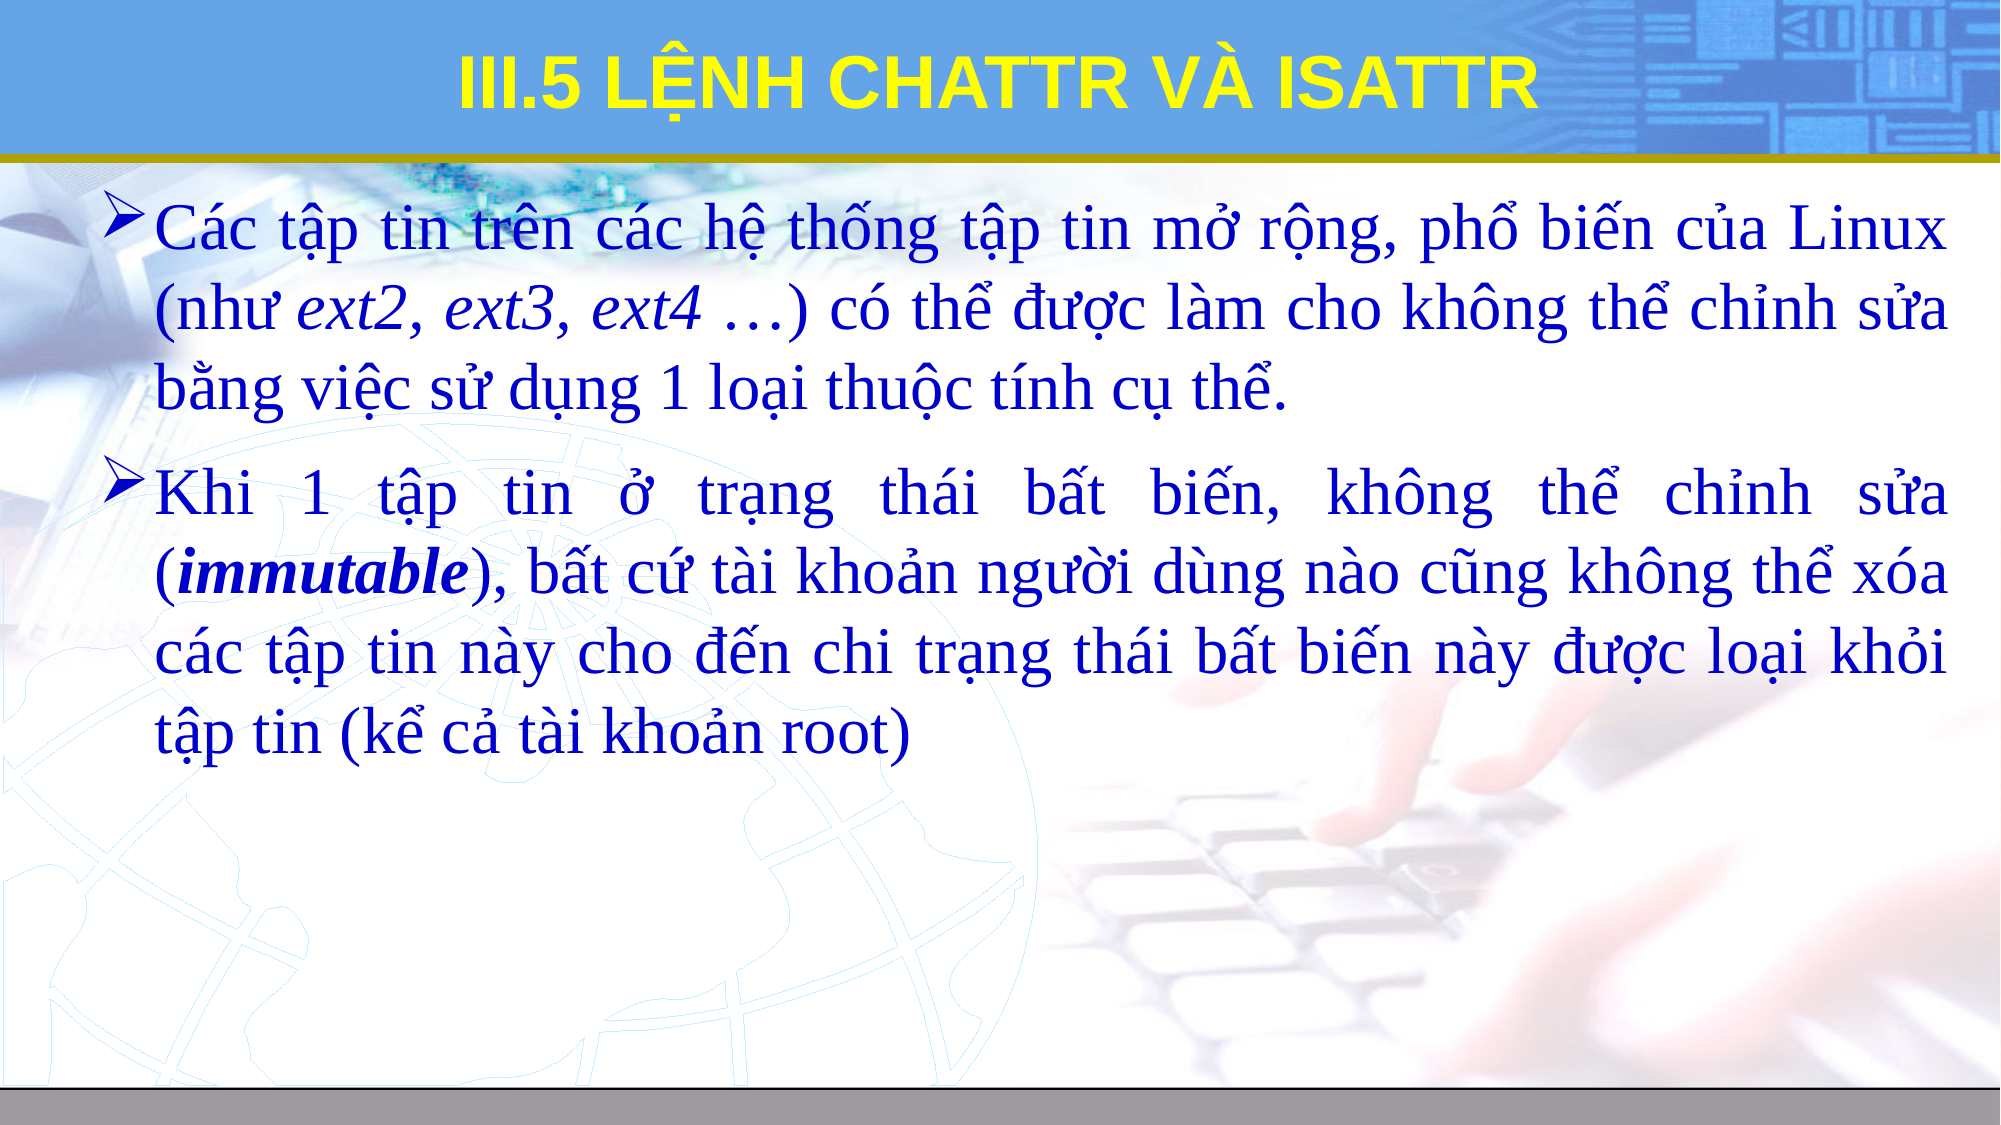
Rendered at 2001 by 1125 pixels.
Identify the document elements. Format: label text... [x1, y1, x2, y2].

title III.5 LỆNH CHATTR VÀ ISATTR [0, 9, 2000, 148]
list Các tập tin trên các hệ thống tập tin mở rộng, phổ biến của Linux (như ext2, ext3, ext4 …) có thể được làm cho không thể chỉnh sửa bằng việc sử dụng 1 loại thuộc tính cụ thể. Khi 1 tập tin ở trạng thái bất biến, không thể chỉnh sửa (immutable), bất cứ tài khoản người dùng nào cũng không thể xóa các tập tin này cho đến chi trạng thái bất biến này được loại khỏi tập tin (kể cả tài khoản root) [83, 174, 1967, 1075]
picture [0, 0, 2001, 1125]
